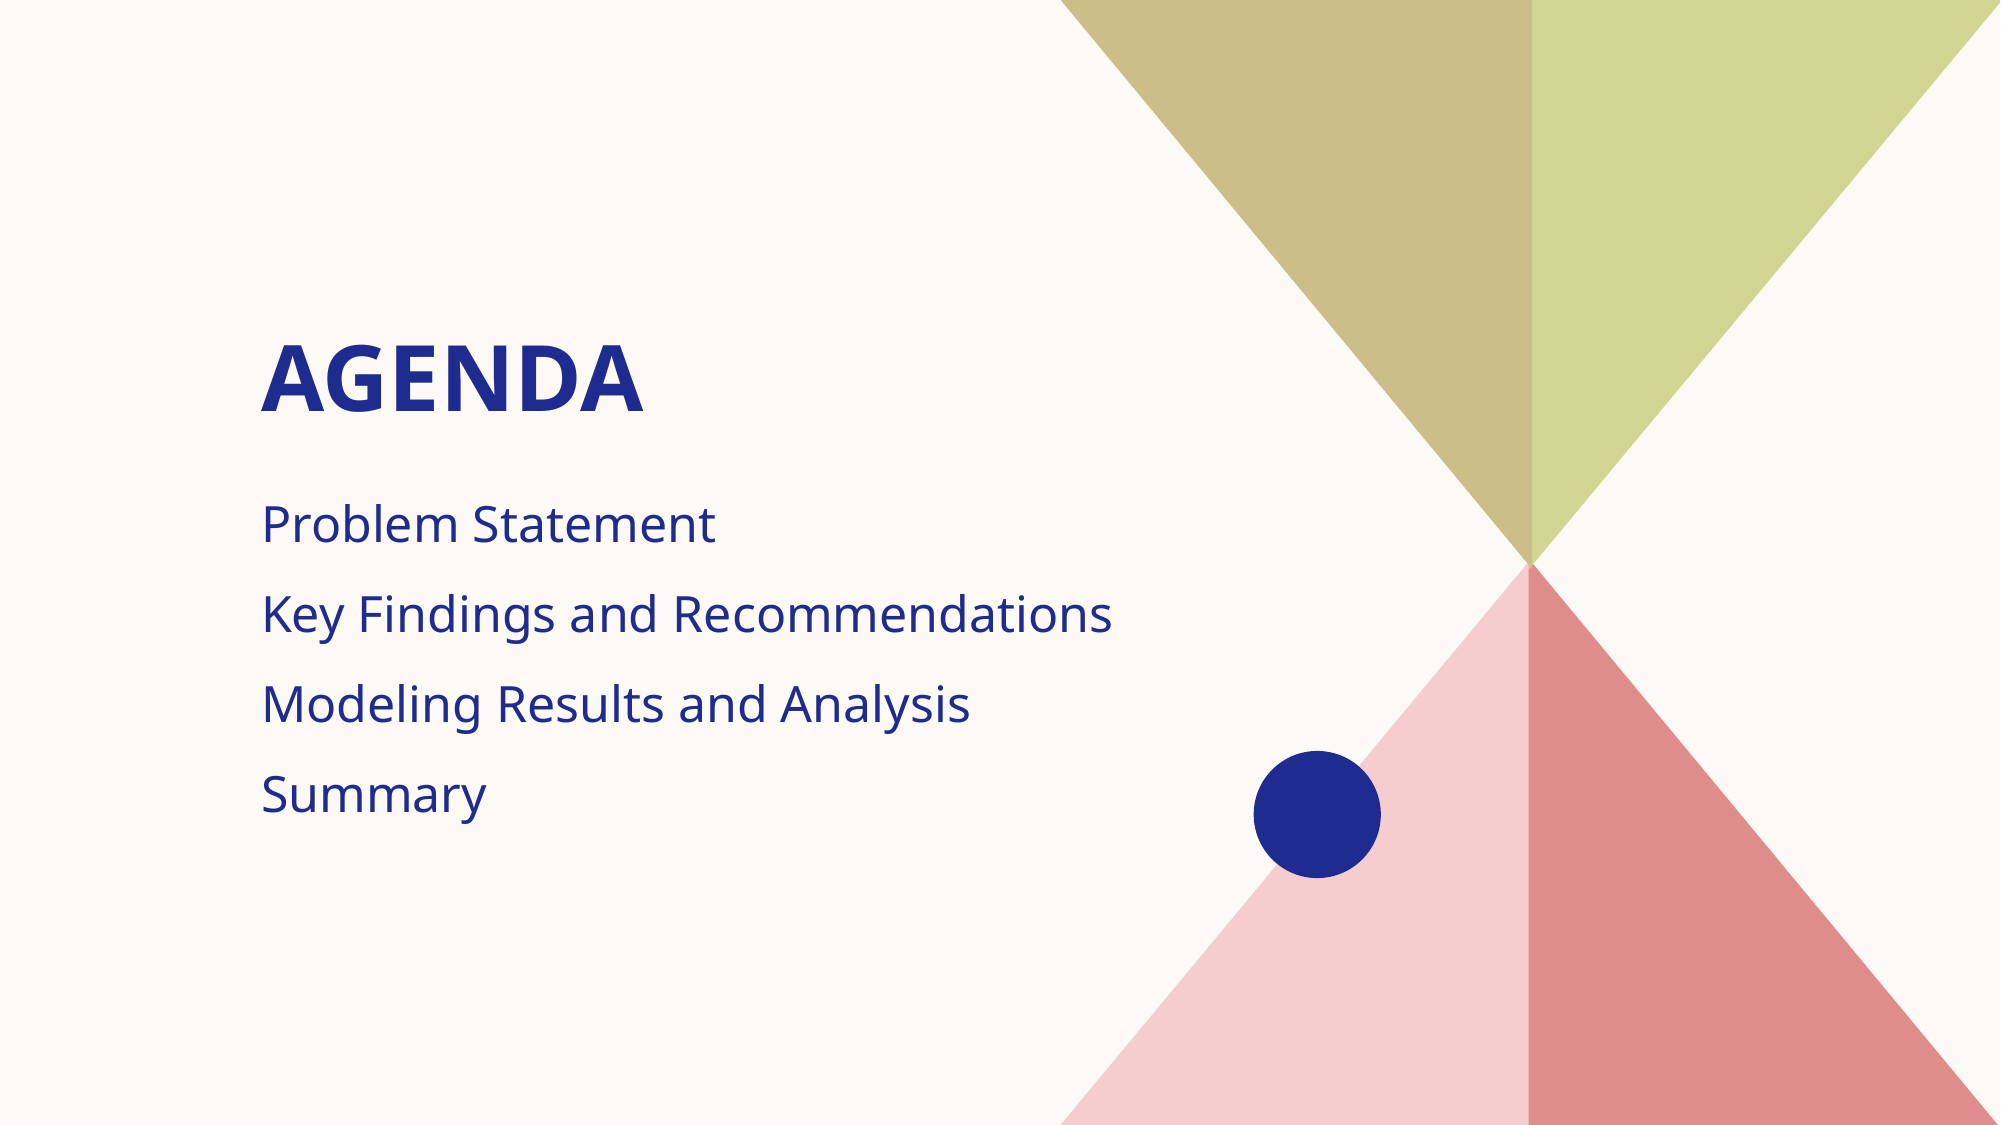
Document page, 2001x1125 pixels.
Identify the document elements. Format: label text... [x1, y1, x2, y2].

title AGENDA [246, 311, 1180, 438]
list Problem Statement Key Findings and Recommendations ​Modeling Results and Analysis ​Summary​ [246, 454, 1180, 967]
